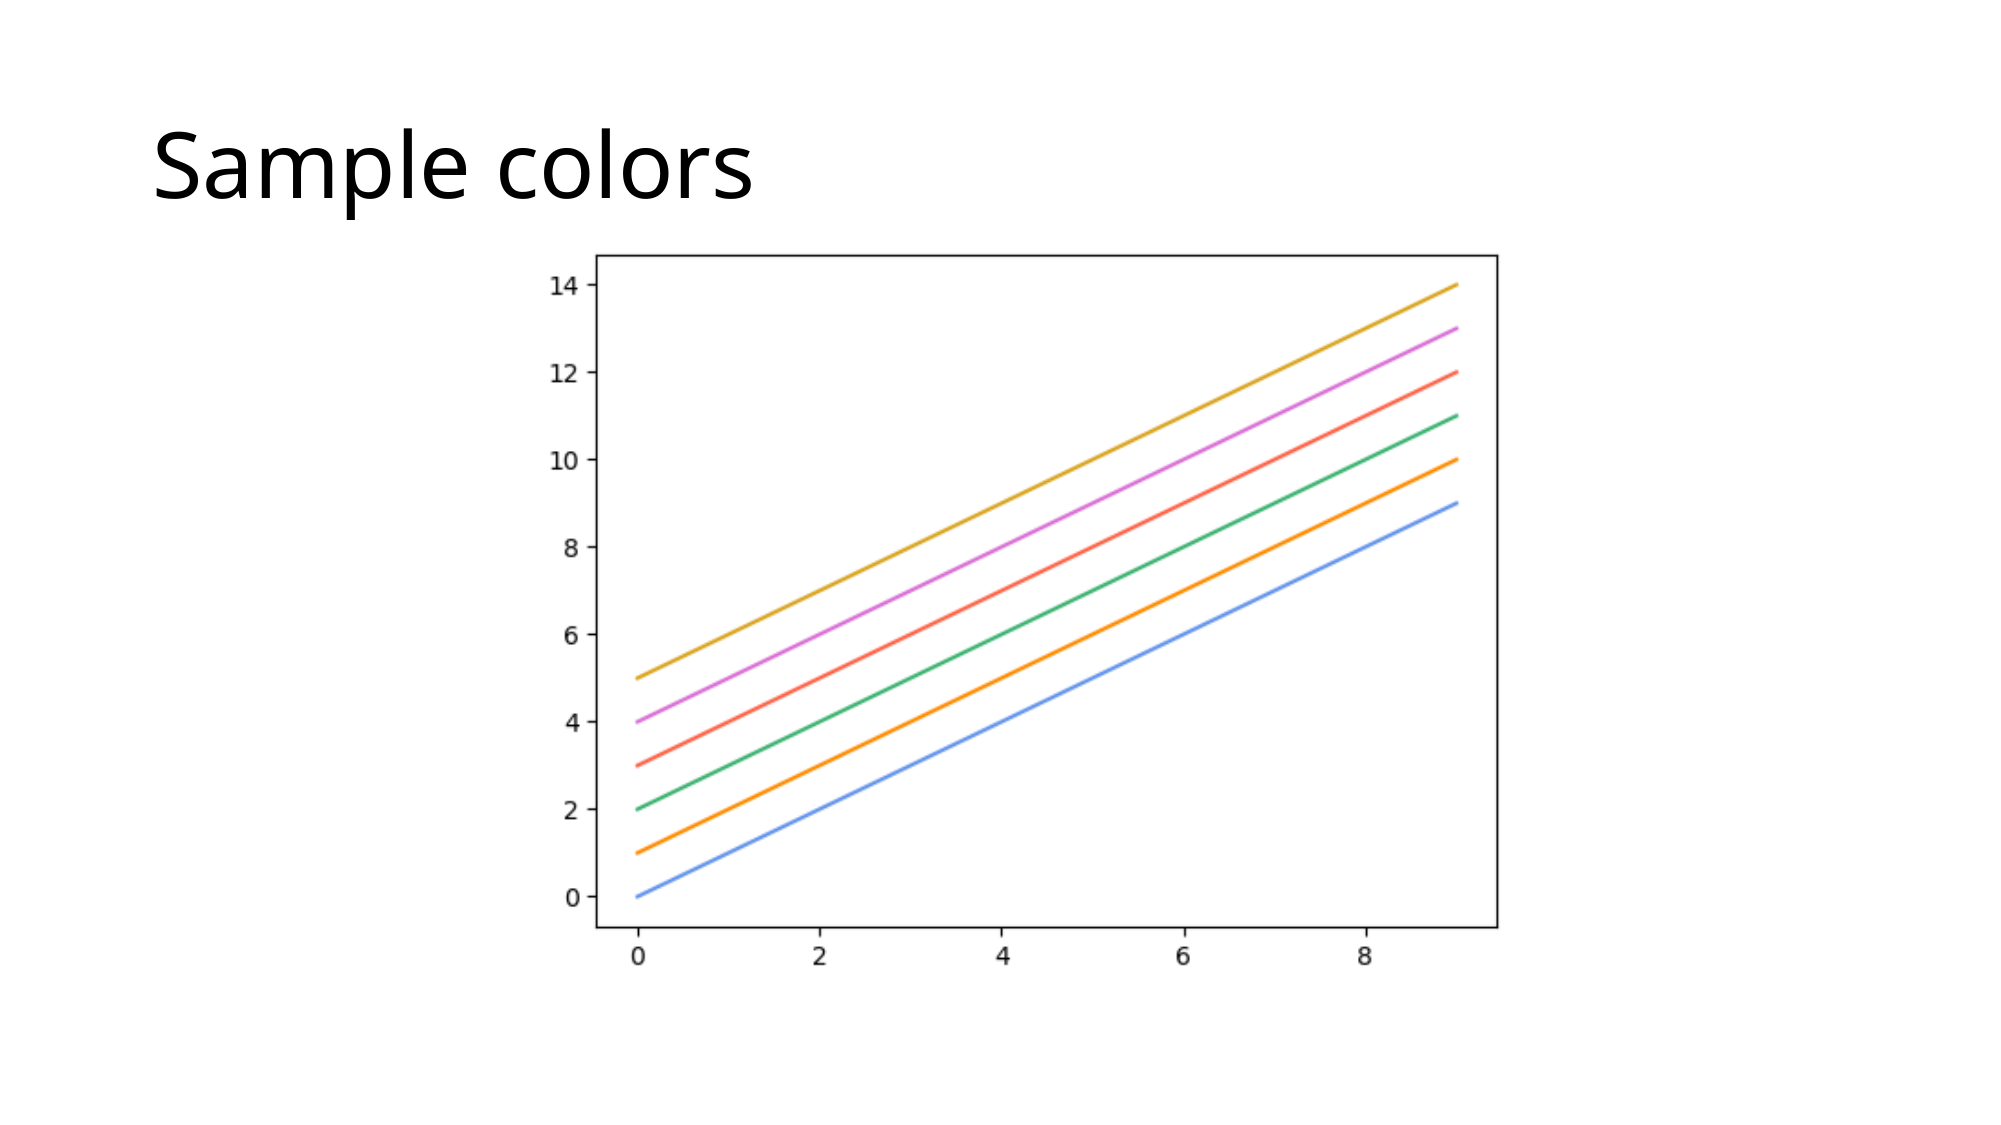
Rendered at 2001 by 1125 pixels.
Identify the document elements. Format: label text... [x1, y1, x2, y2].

picture [528, 237, 1516, 989]
title Sample colors [137, 59, 1863, 278]
